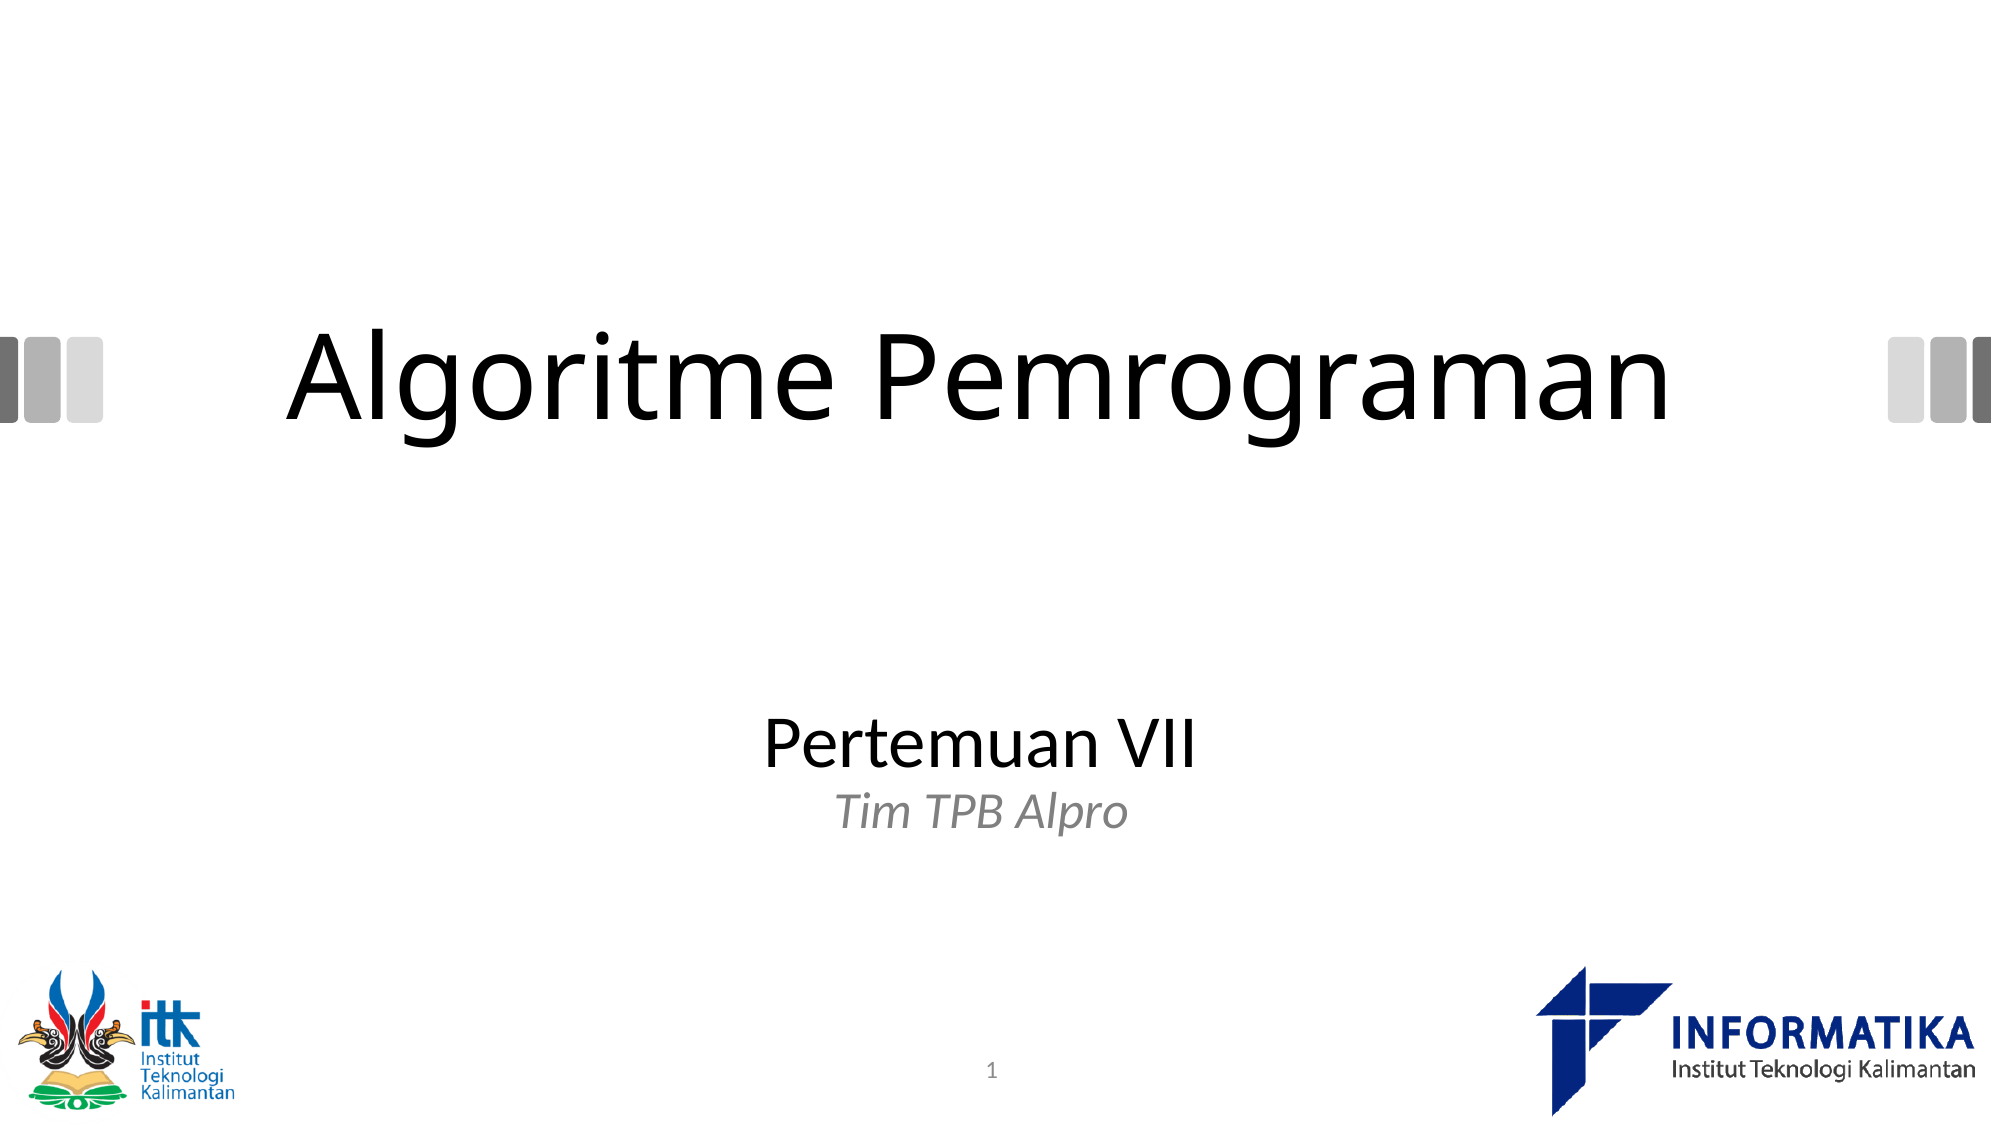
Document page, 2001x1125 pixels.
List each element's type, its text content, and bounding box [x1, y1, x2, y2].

slide_number 1 [823, 1043, 1161, 1094]
picture [1534, 965, 1976, 1118]
picture [0, 935, 253, 1125]
subtitle Pertemuan VII Tim TPB Alpro [531, 695, 1432, 958]
title Algoritme Pemrograman [40, 259, 1922, 503]
